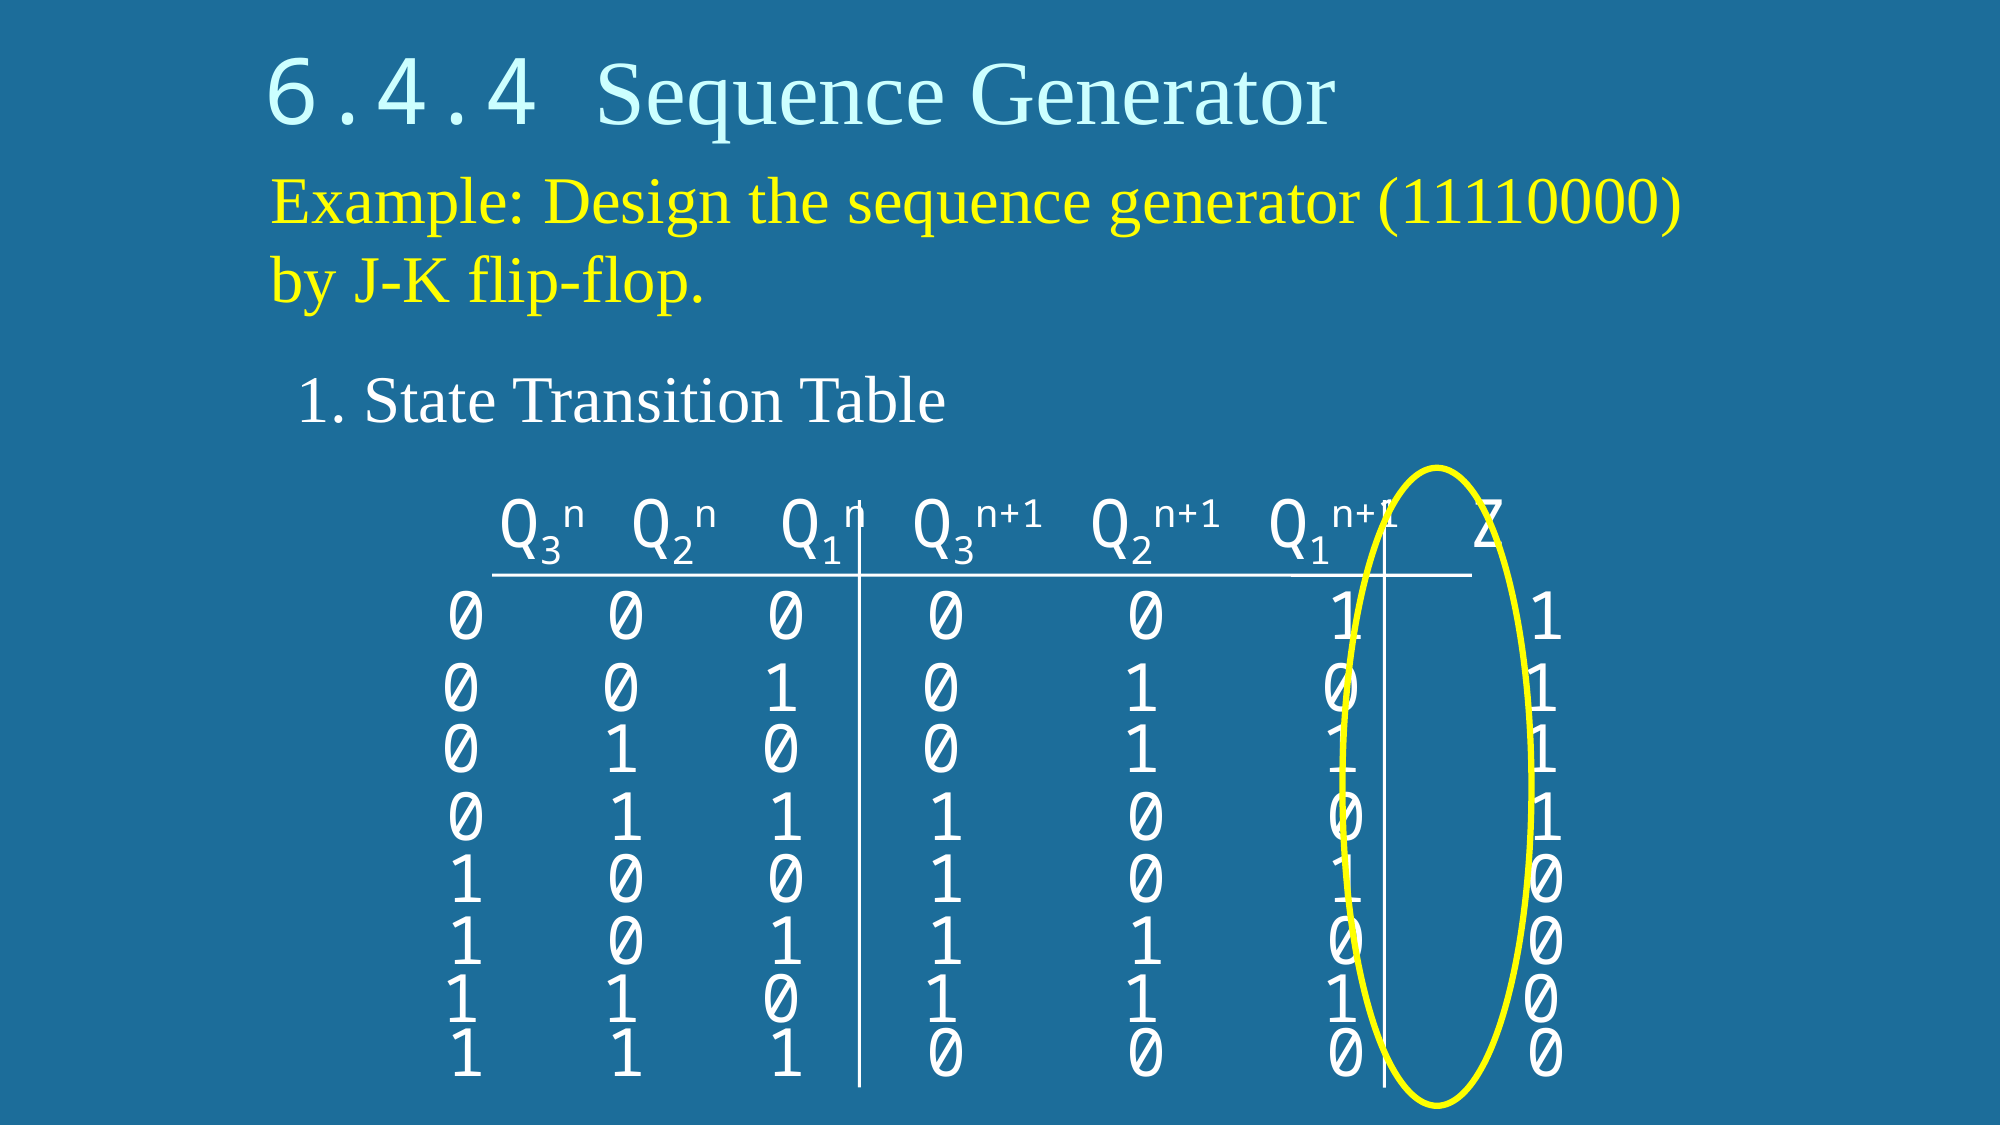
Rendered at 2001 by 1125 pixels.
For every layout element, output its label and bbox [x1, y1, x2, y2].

text_box [255, 148, 1756, 324]
title [249, 23, 1525, 150]
text_box [281, 348, 964, 444]
text_box [371, 467, 1532, 1106]
